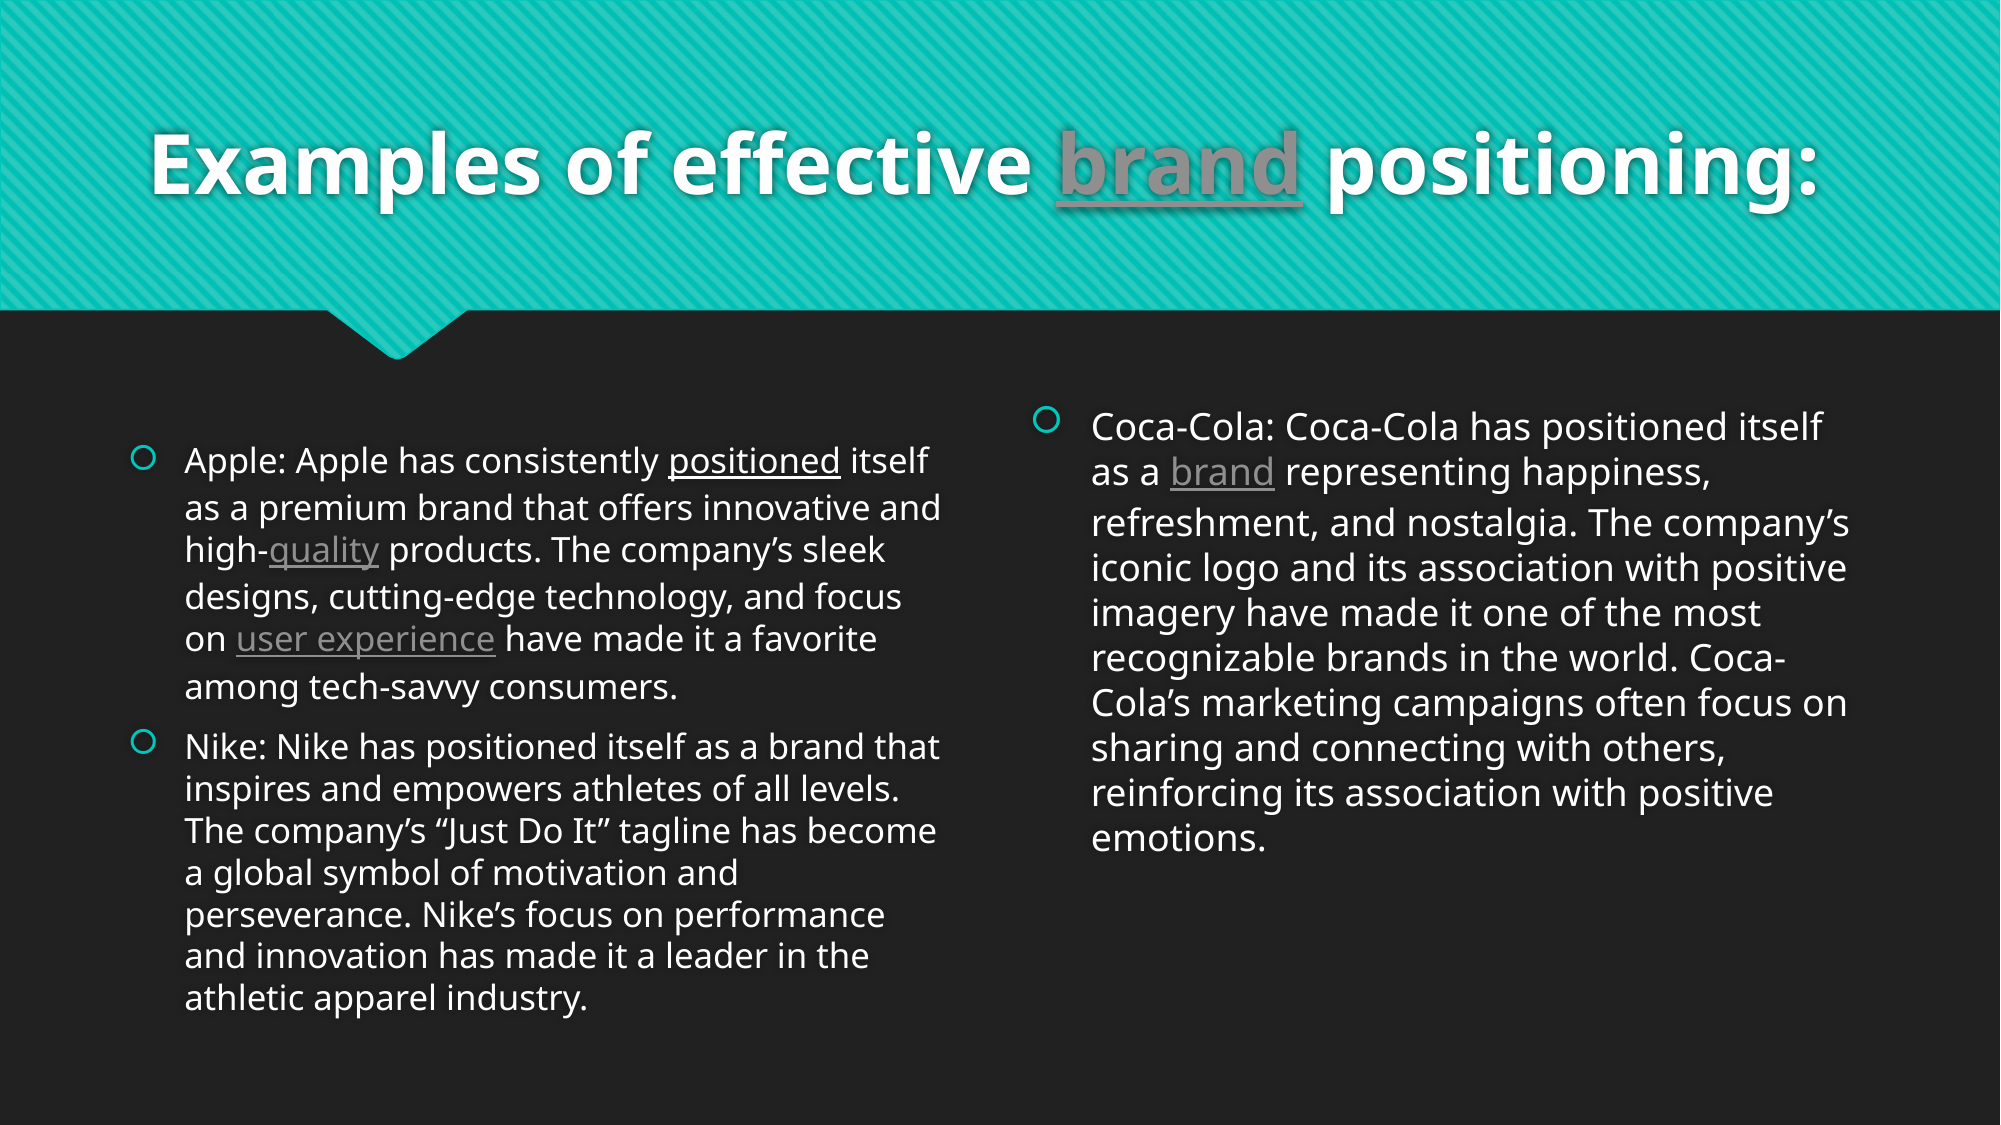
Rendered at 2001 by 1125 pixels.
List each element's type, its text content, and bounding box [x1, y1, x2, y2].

title Examples of effective brand positioning: [132, 73, 1868, 233]
list Coca-Cola: Coca-Cola has positioned itself as a brand representing happiness, refreshment, and nostalgia. The company’s iconic logo and its association with positive imagery have made it one of the most recognizable brands in the world. Coca-Cola’s marketing campaigns often focus on sharing and connecting with others, reinforcing its association with positive emotions. [1014, 364, 1868, 962]
list Apple: Apple has consistently positioned itself as a premium brand that offers innovative and high-quality products. The company’s sleek designs, cutting-edge technology, and focus on user experience have made it a favorite among tech-savvy consumers. Nike: Nike has positioned itself as a brand that inspires and empowers athletes of all levels. The company’s “Just Do It” tagline has become a global symbol of motivation and perseverance. Nike’s focus on performance and innovation has made it a leader in the athletic apparel industry. [112, 430, 964, 1028]
